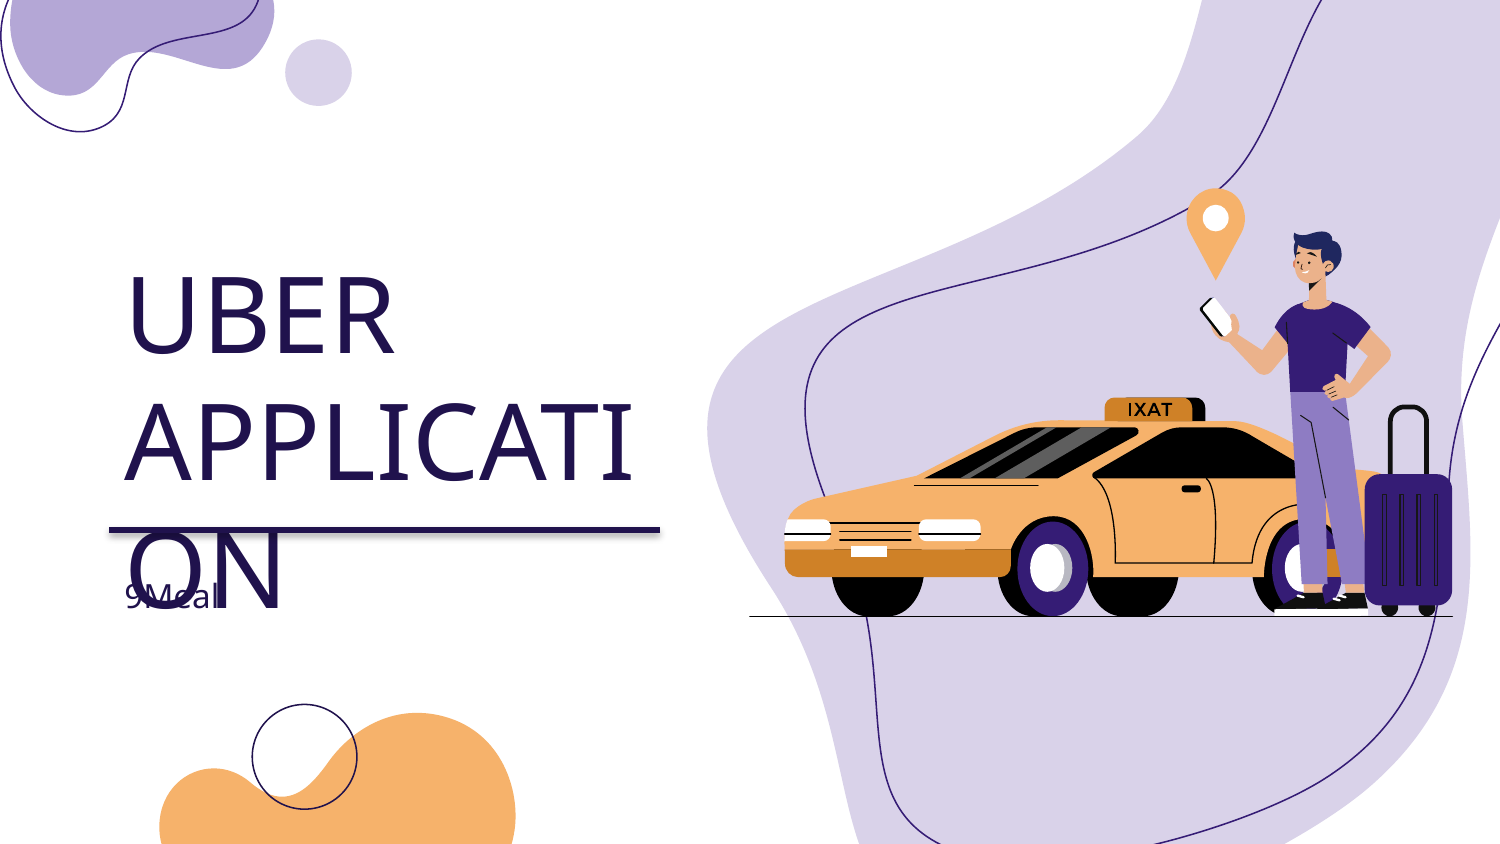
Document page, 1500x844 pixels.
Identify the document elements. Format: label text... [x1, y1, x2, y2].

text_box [782, 188, 1453, 617]
subtitle 9Meal [109, 560, 480, 673]
title UBER APPLICATION [109, 232, 675, 505]
